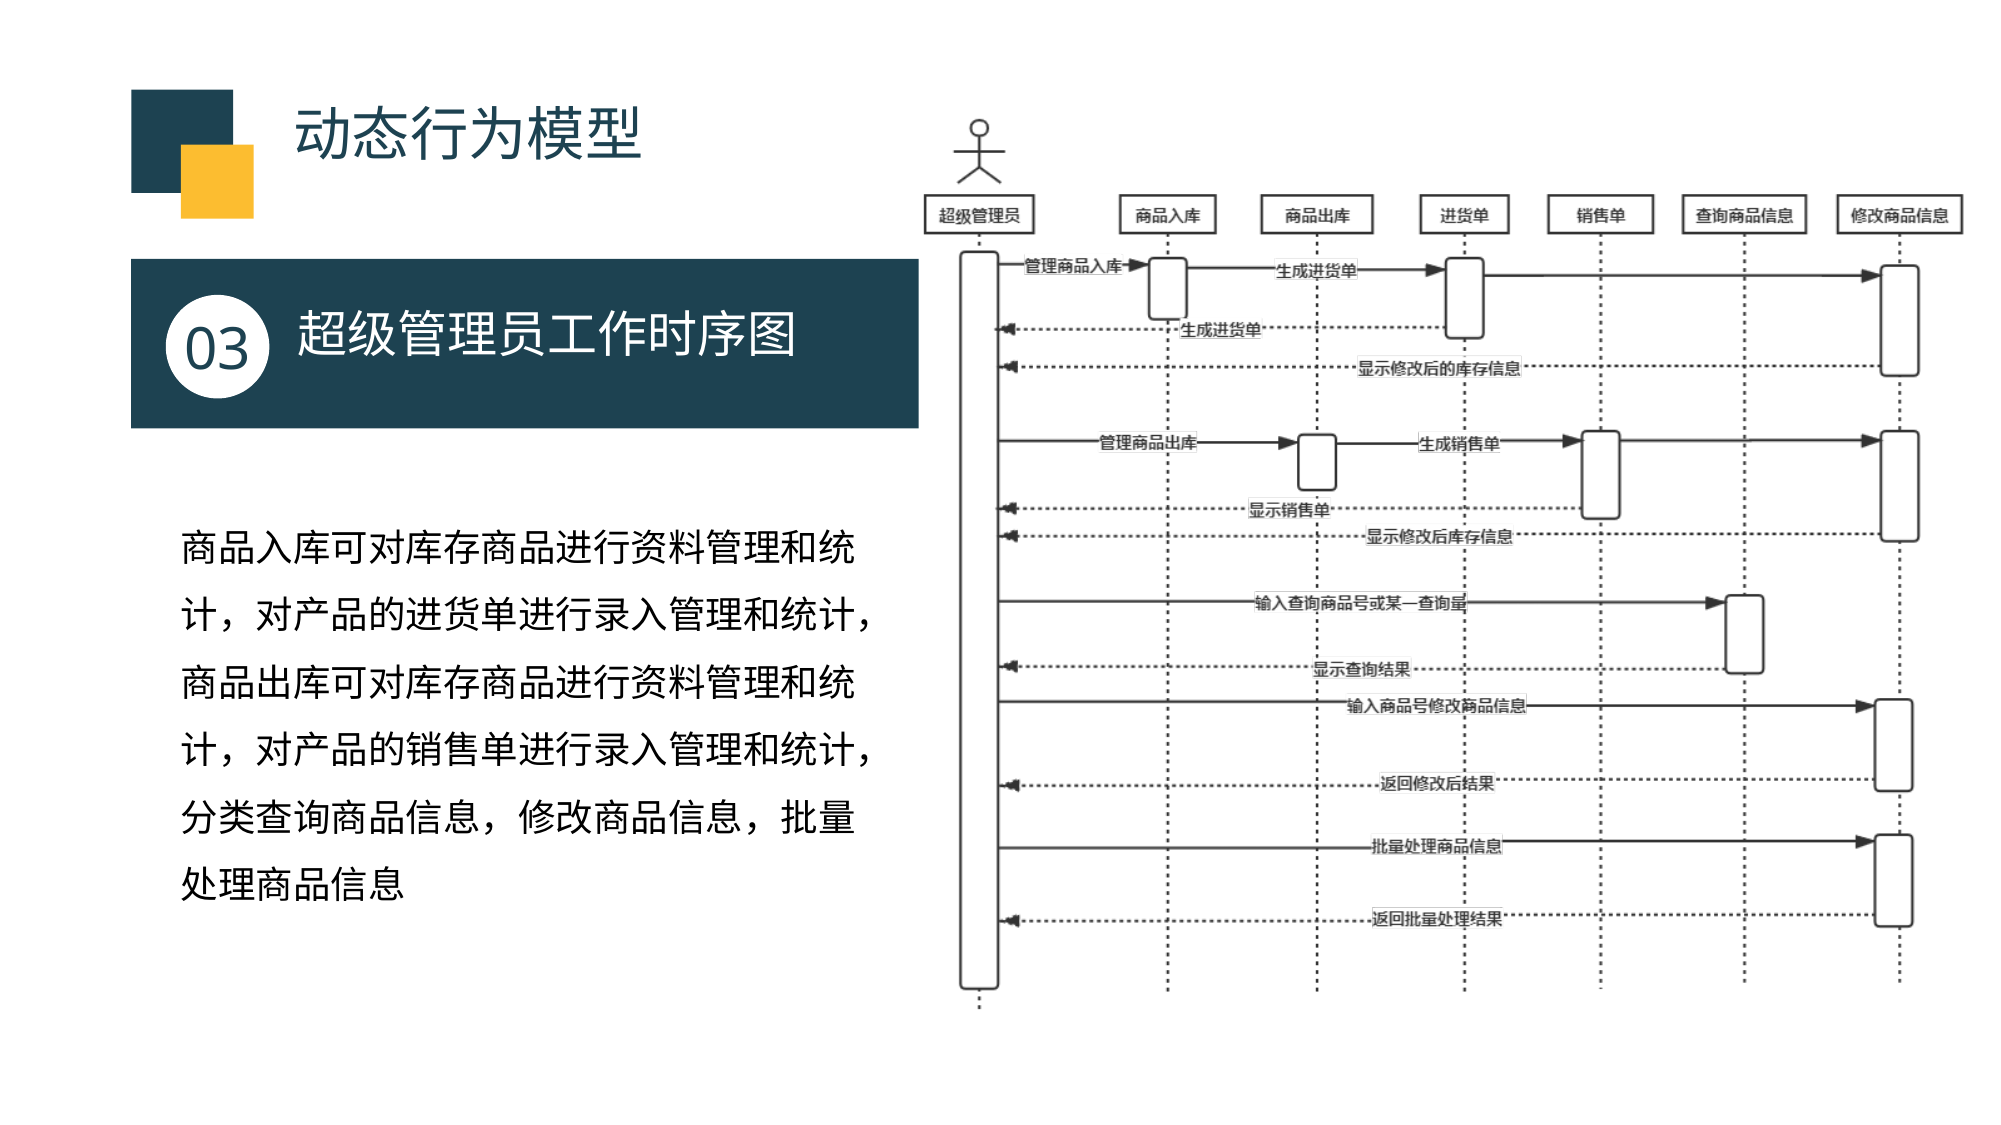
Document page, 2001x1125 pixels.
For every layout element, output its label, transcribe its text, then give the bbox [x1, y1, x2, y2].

text_box 动态行为模型 [278, 89, 807, 176]
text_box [131, 89, 254, 219]
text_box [131, 258, 893, 429]
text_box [298, 429, 622, 561]
picture [893, 89, 1991, 1043]
text_box 商品入库可对库存商品进行资料管理和统计，对产品的进货单进行录入管理和统计，商品出库可对库存商品进行资料管理和统计，对产品的销售单进行录入管理和统计，分类查询商品信息，修改商品信息，批量处理商品信息 [165, 493, 888, 914]
